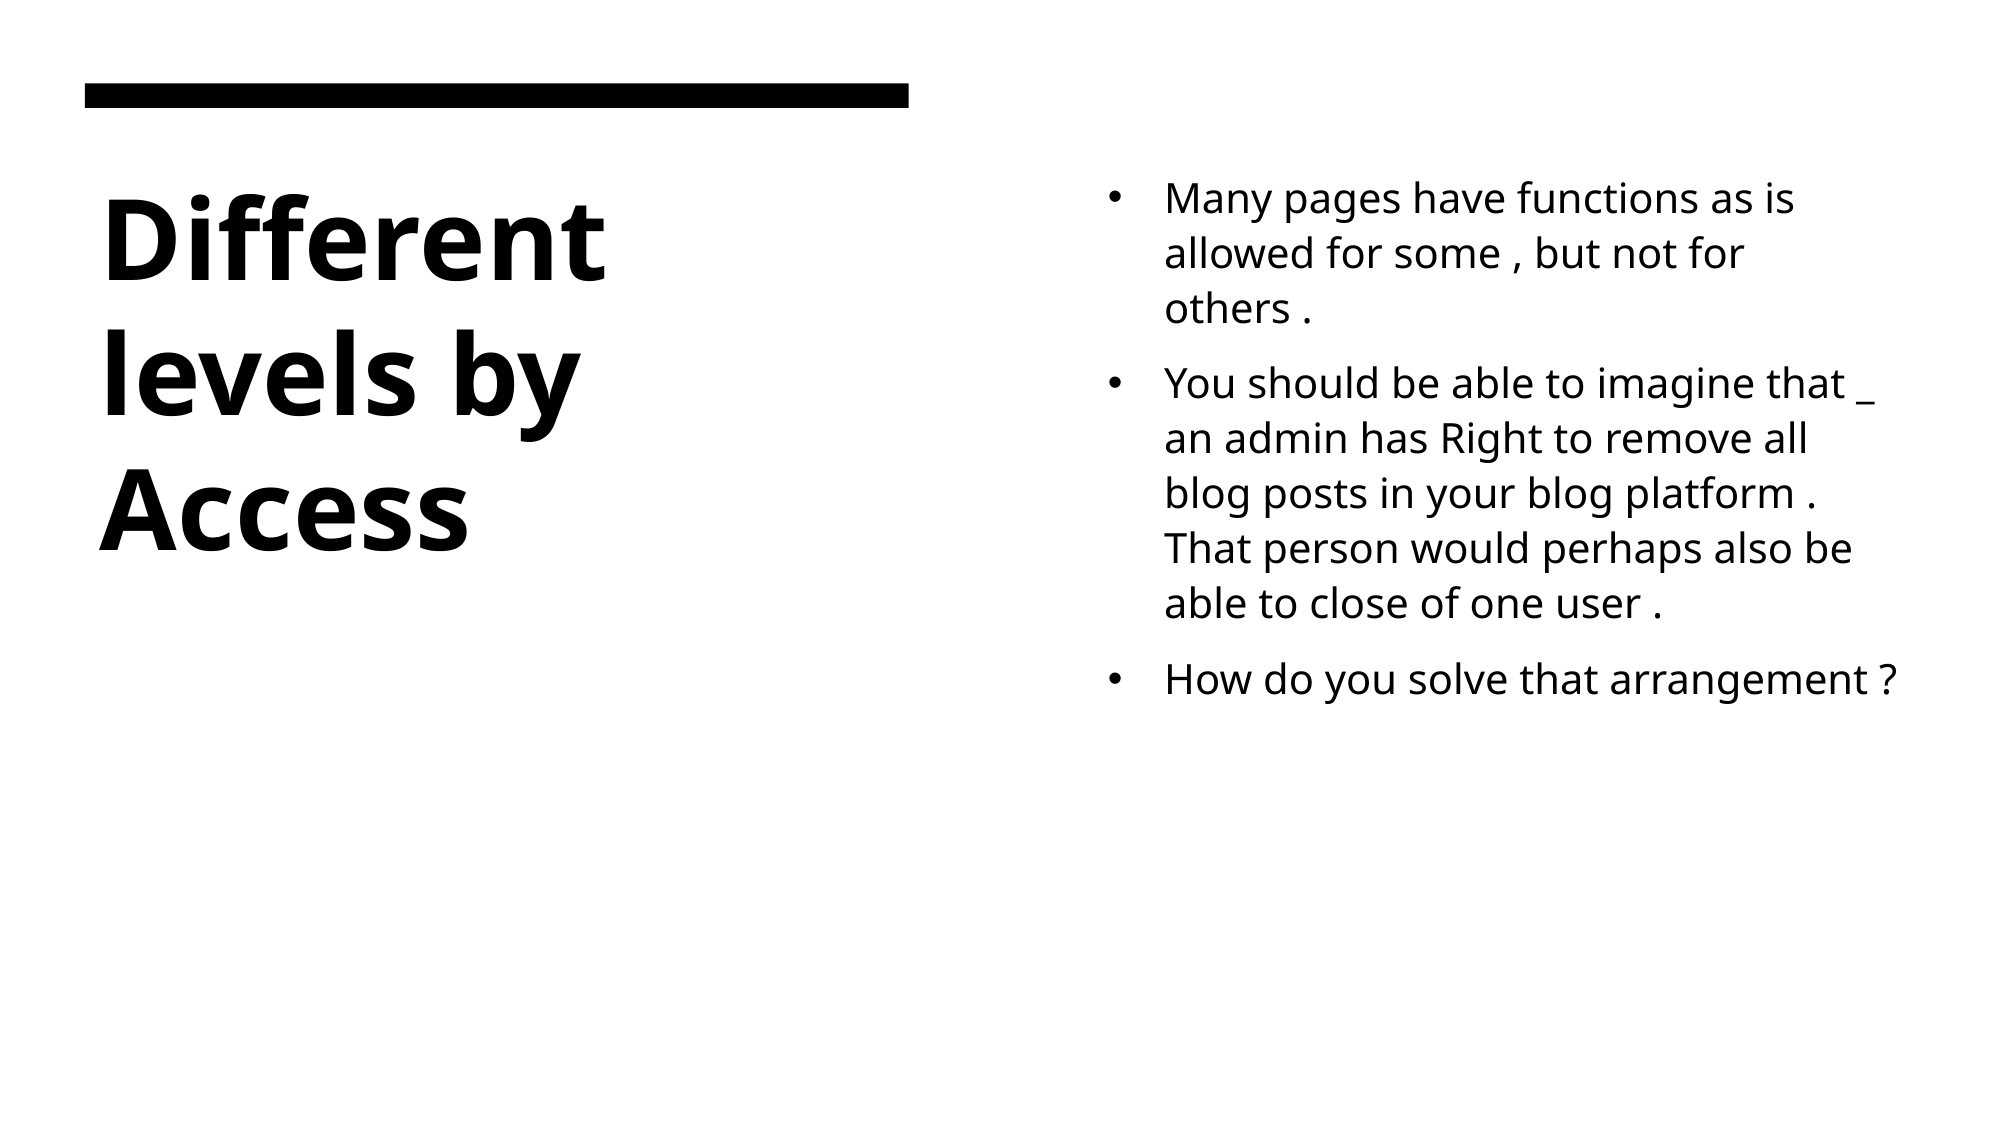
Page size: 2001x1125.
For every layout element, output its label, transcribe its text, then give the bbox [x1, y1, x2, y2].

list Many pages have functions as is allowed for some , but not for others . You should be able to imagine that _ an admin has Right to remove all blog posts in your blog platform . That person would perhaps also be able to close of one user . How do you solve that arrangement ? [1092, 158, 1917, 958]
title Different levels by Access [84, 160, 909, 960]
